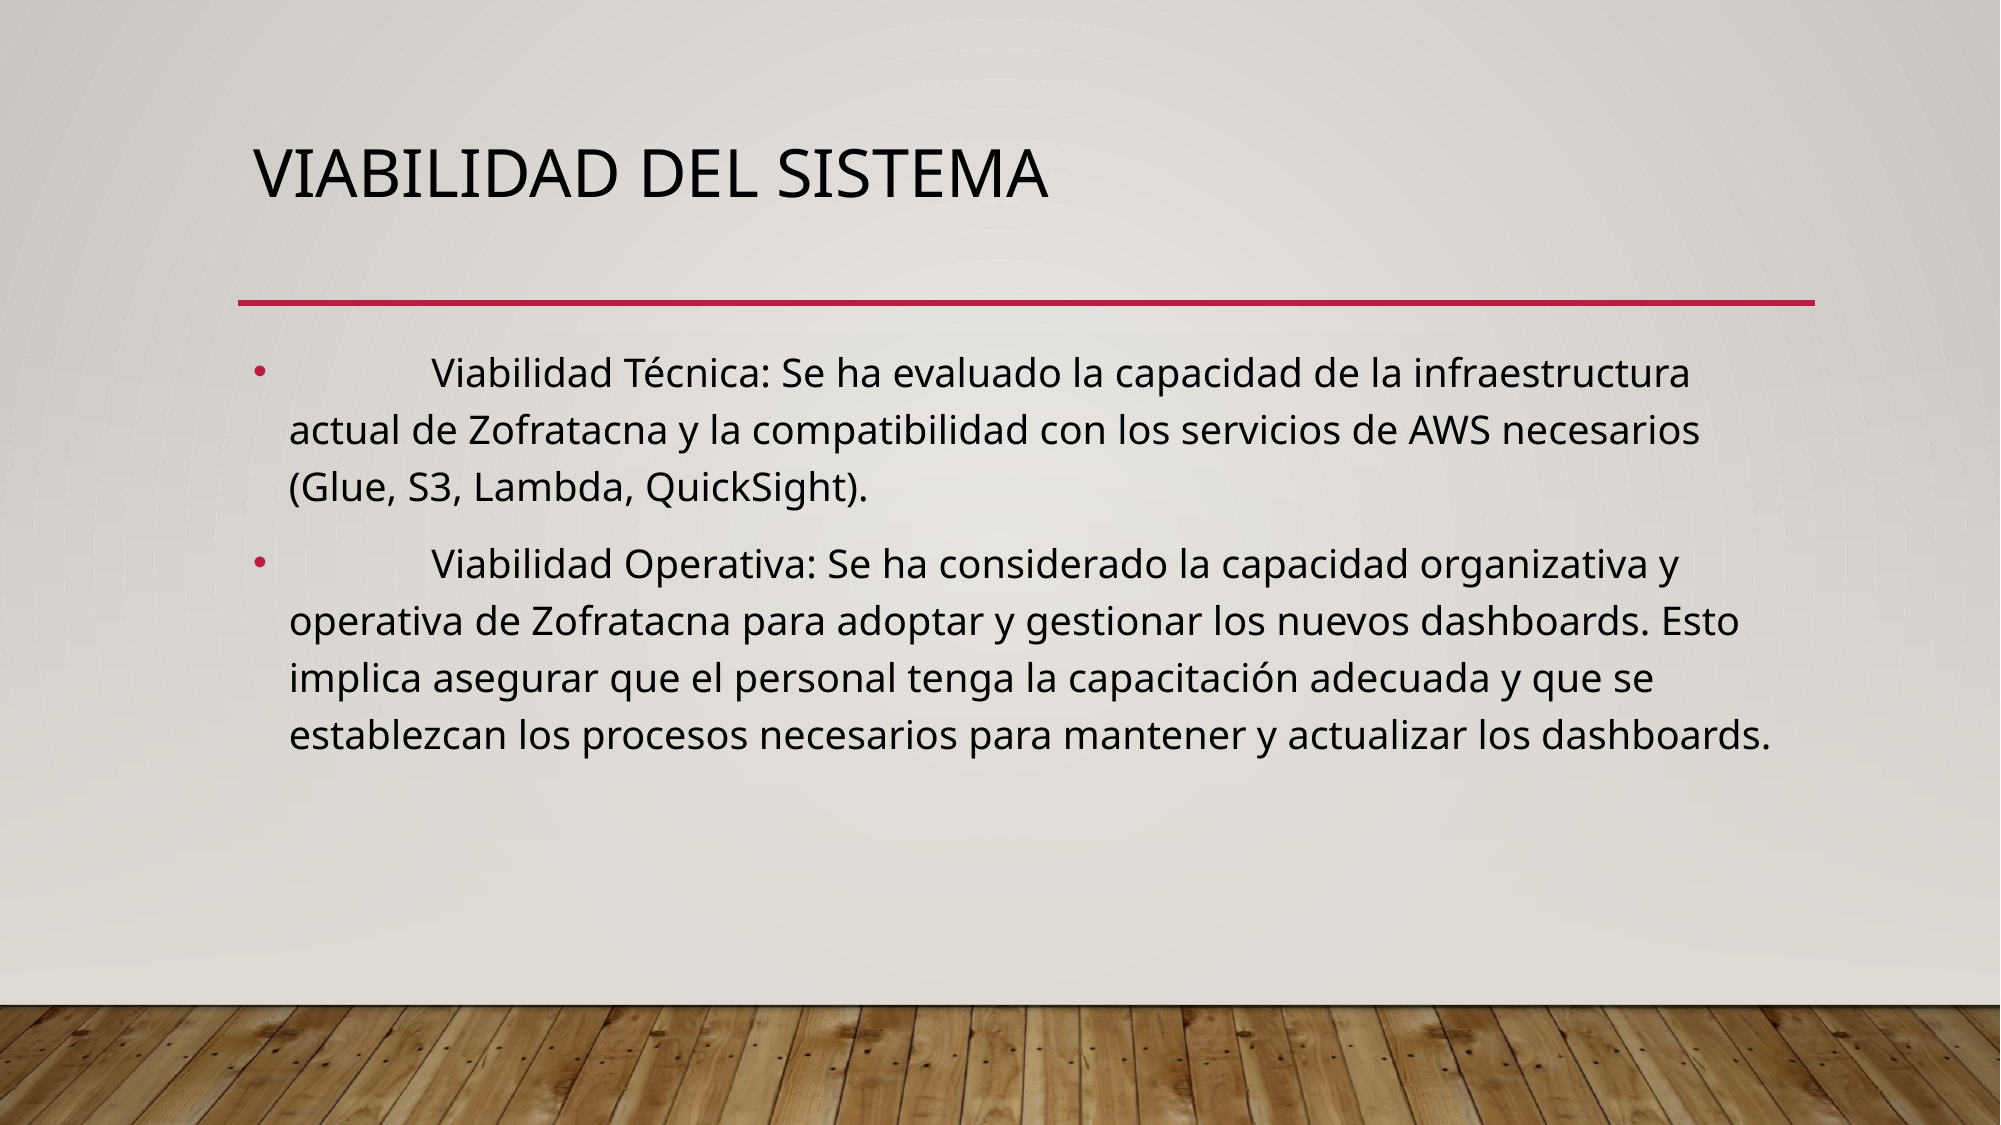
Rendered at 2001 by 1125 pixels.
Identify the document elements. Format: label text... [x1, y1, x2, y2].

title Viabilidad del Sistema [238, 131, 1814, 305]
list Viabilidad Técnica: Se ha evaluado la capacidad de la infraestructura actual de Zofratacna y la compatibilidad con los servicios de AWS necesarios (Glue, S3, Lambda, QuickSight). Viabilidad Operativa: Se ha considerado la capacidad organizativa y operativa de Zofratacna para adoptar y gestionar los nuevos dashboards. Esto implica asegurar que el personal tenga la capacitación adecuada y que se establezcan los procesos necesarios para mantener y actualizar los dashboards. [238, 330, 1814, 804]
picture [0, 1005, 2000, 1125]
